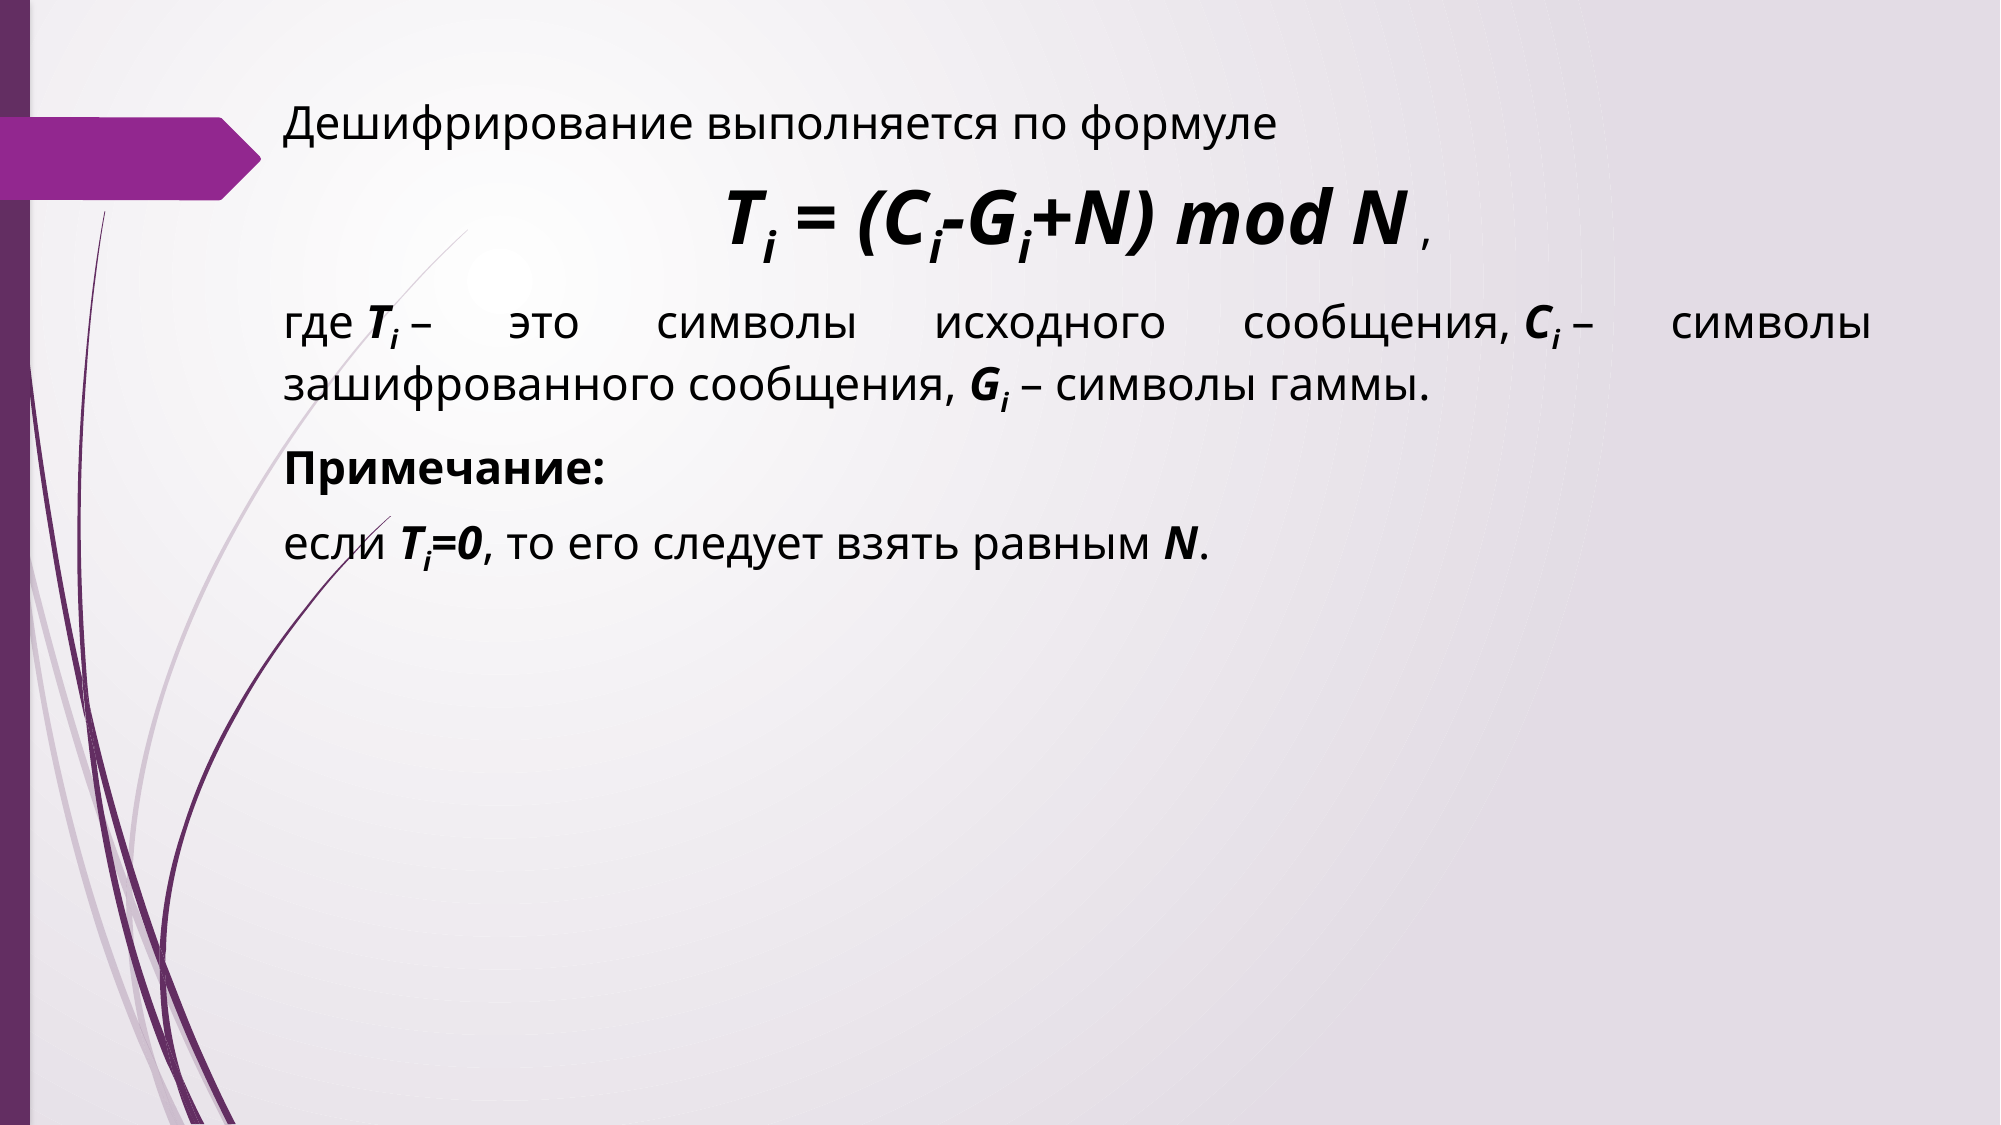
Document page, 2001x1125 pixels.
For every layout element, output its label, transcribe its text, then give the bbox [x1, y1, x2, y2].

list Дешифрирование выполняется по формуле Ti = (Ci-Gi+N) mod N , где Ti – это символы исходного сообщения, Ci – символы зашифрованного сообщения, Gi – символы гаммы. Примечание: если Ti=0, то его следует взять равным N. [268, 86, 1888, 970]
